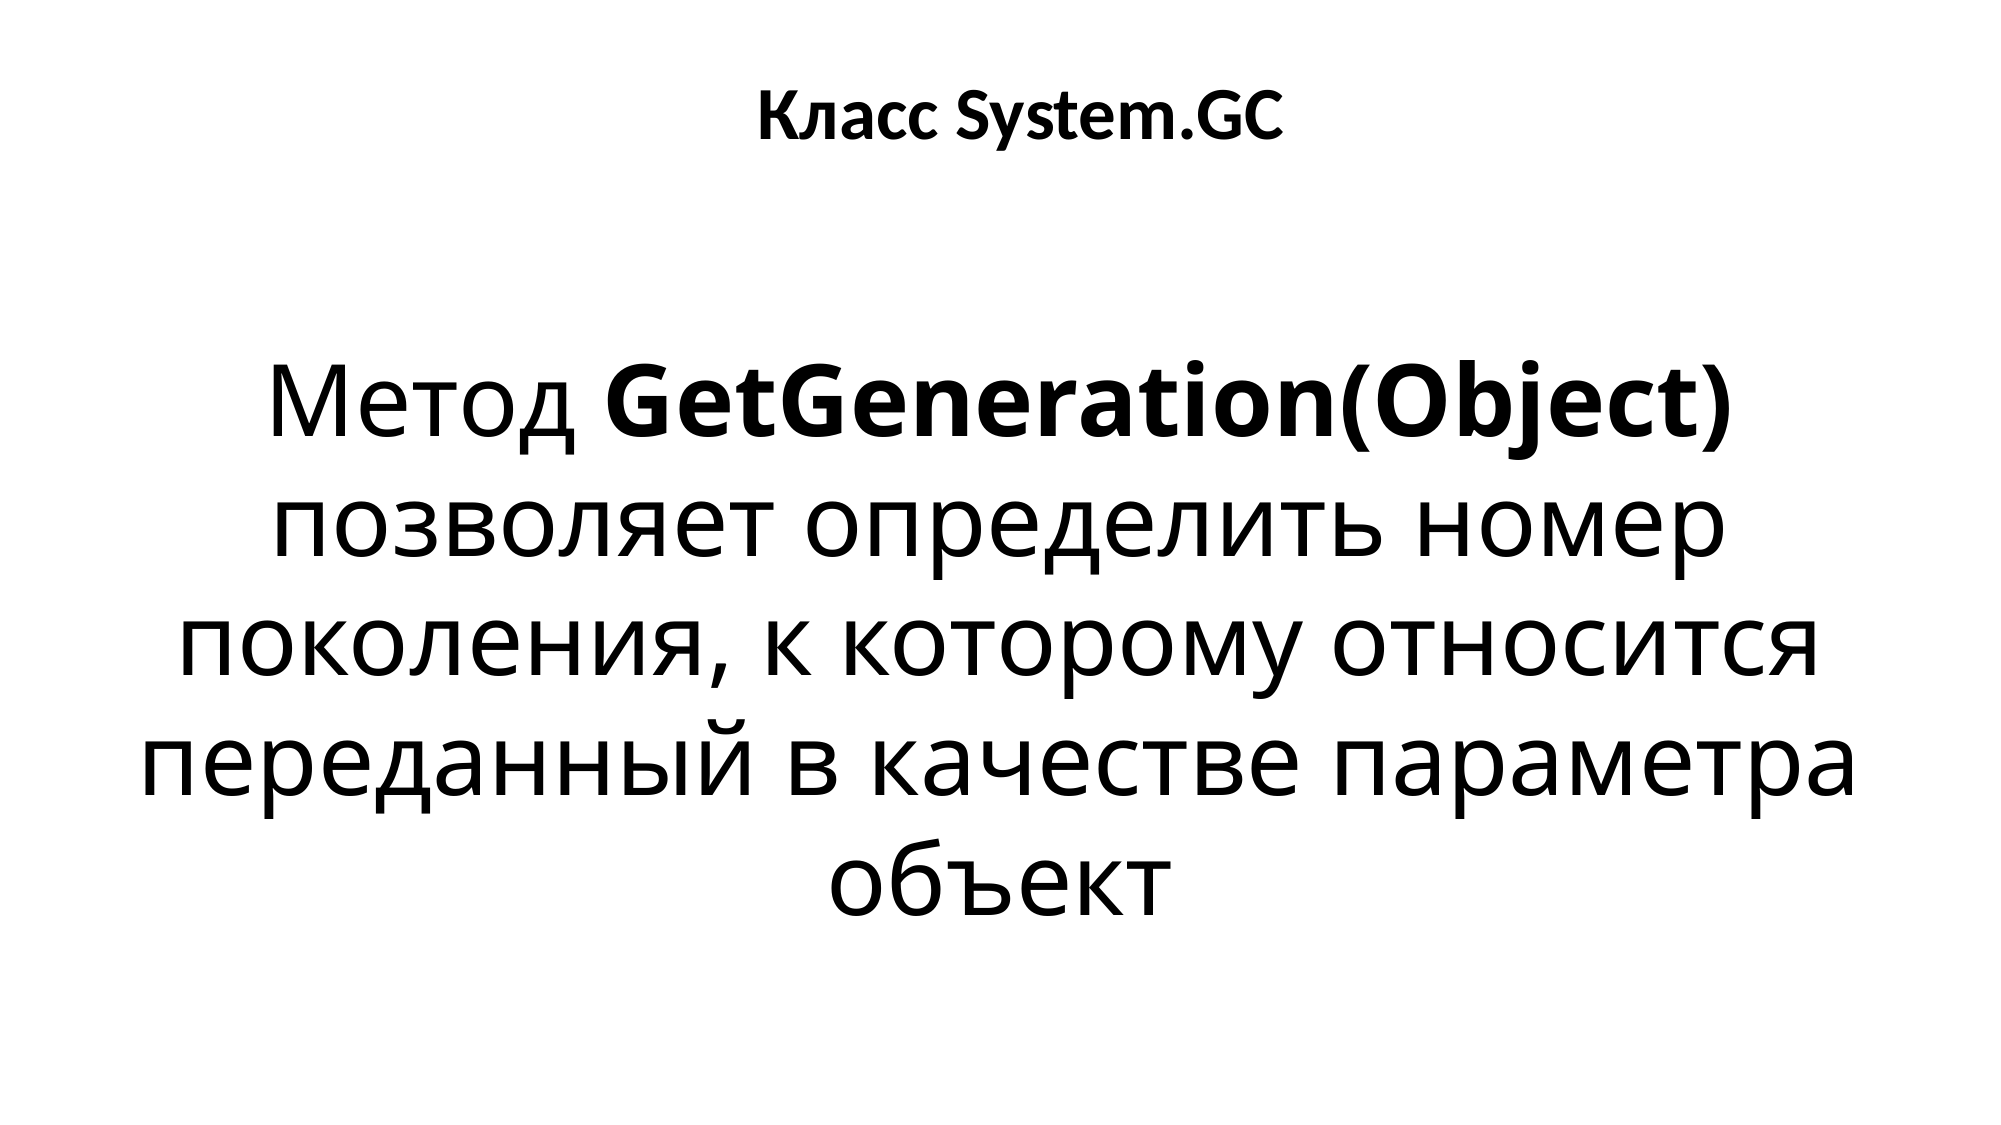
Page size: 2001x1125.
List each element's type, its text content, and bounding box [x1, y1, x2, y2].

text_box Метод GetGeneration(Object) позволяет определить номер поколения, к которому относится переданный в качестве параметра объект [49, 328, 1951, 944]
text_box Класс System.GC [520, 57, 1521, 162]
